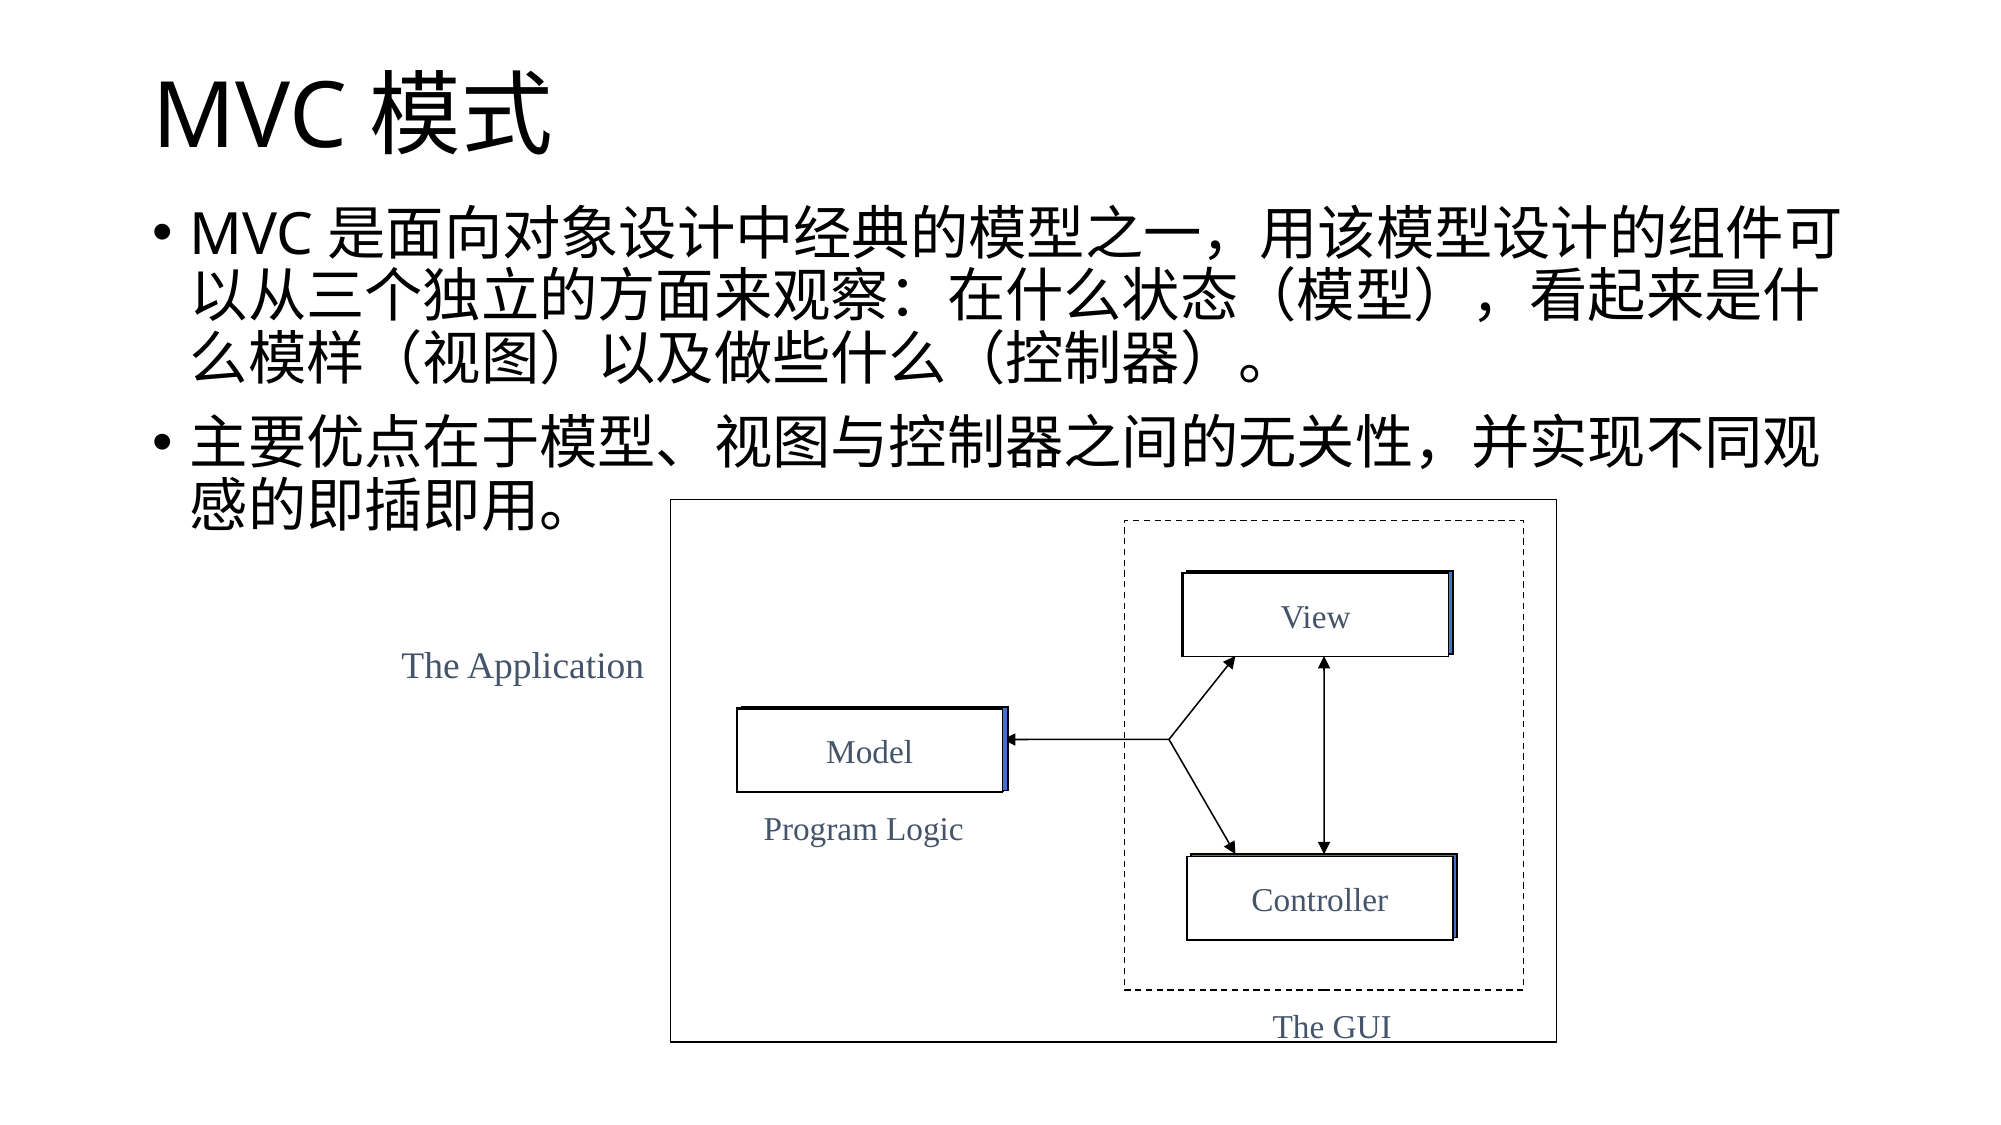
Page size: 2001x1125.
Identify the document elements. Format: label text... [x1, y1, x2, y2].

list MVC是面向对象设计中经典的模型之一，用该模型设计的组件可以从三个独立的方面来观察：在什么状态（模型），看起来是什么模样（视图）以及做些什么（控制器）。 主要优点在于模型、视图与控制器之间的无关性，并实现不同观感的即插即用。 [137, 196, 1863, 940]
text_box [670, 499, 1557, 1054]
title MVC模式 [137, 59, 1863, 177]
